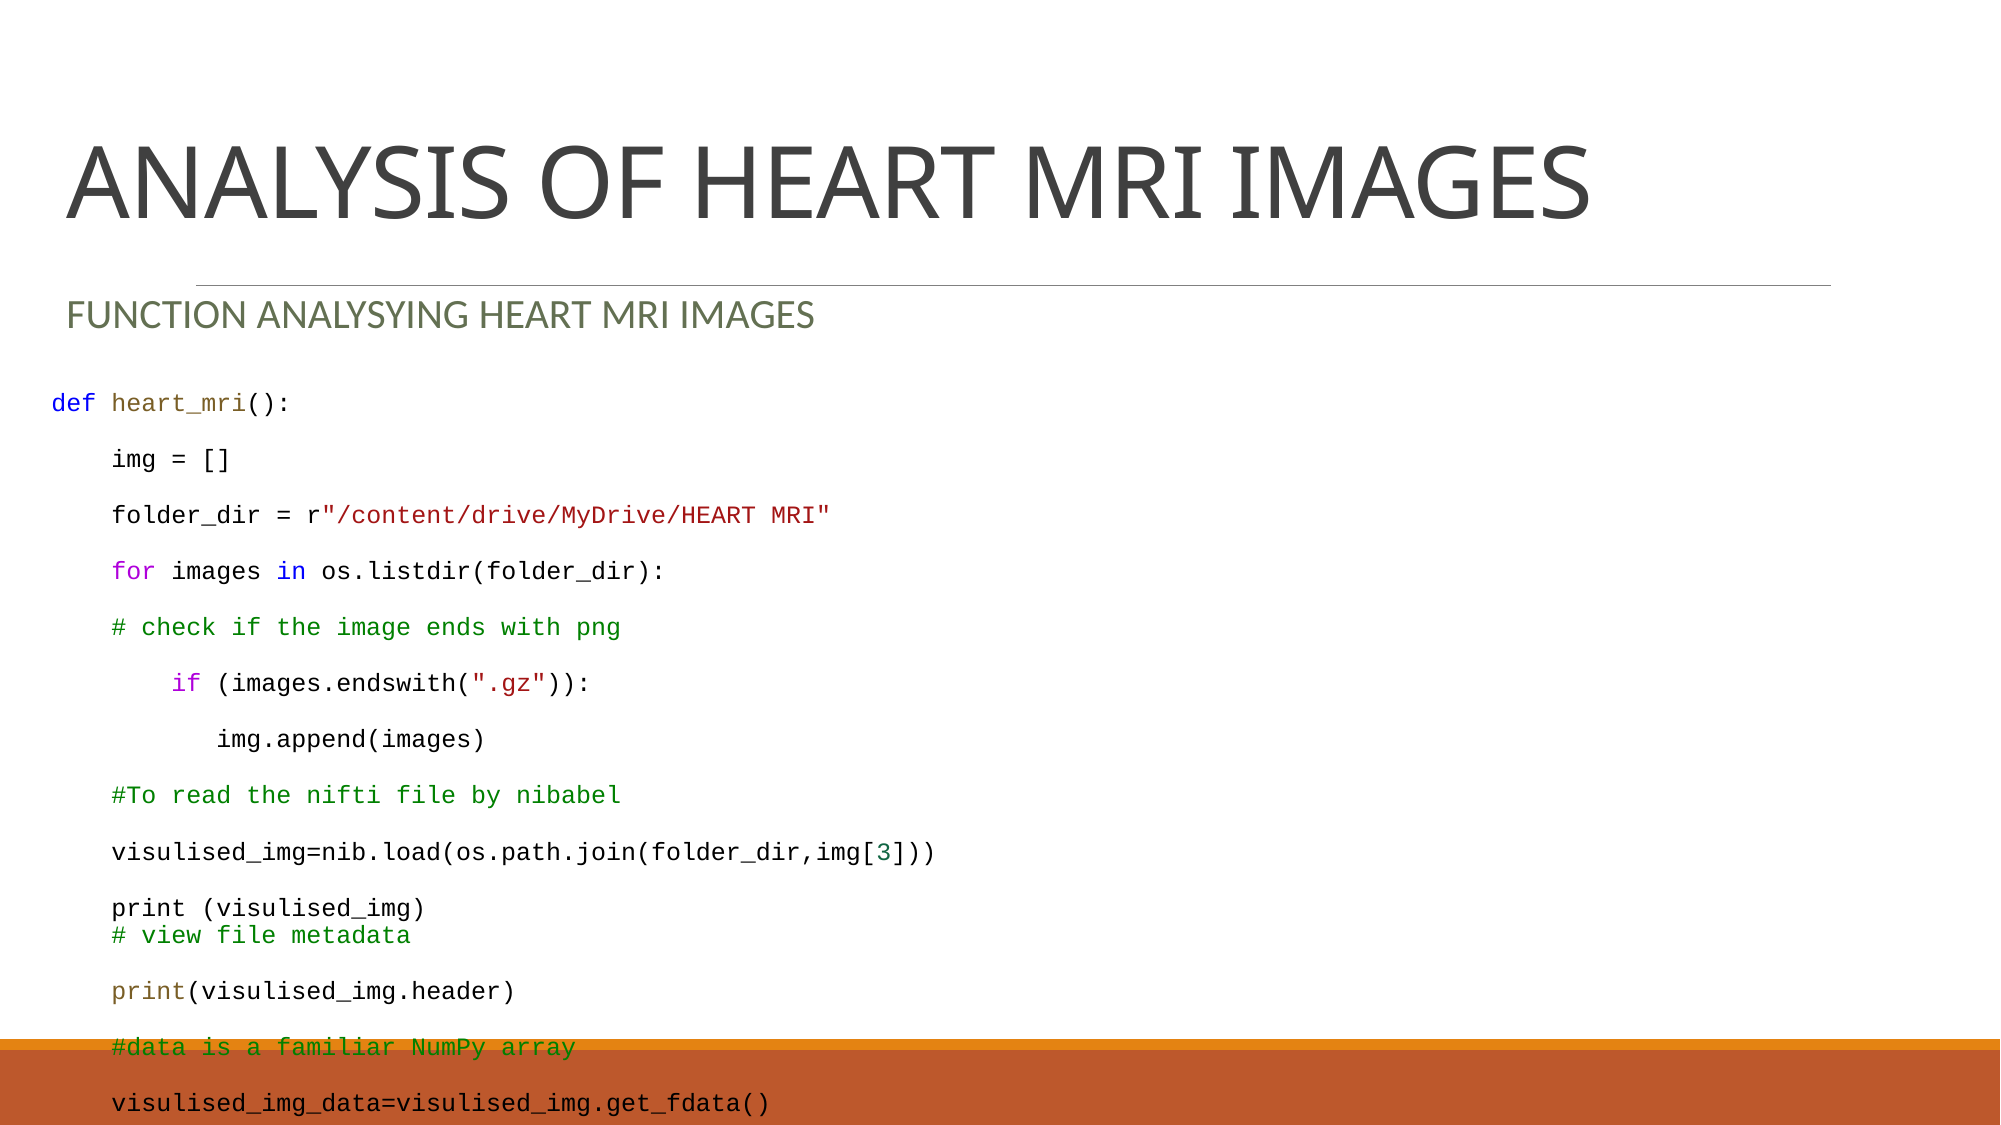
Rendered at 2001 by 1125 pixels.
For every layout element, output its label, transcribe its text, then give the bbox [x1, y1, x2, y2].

list FUNCTION ANALYSYING HEART MRI IMAGES [51, 247, 984, 382]
title ANALYSIS OF HEART MRI IMAGES [51, 59, 1863, 247]
list def heart_mri(): img = [] folder_dir = r"/content/drive/MyDrive/HEART MRI" for images in os.listdir(folder_dir): # check if the image ends with png if (images.endswith(".gz")): img.append(images) #To read the nifti file by nibabel visulised_img=nib.load(os.path.join(folder_dir,img[3])) print (visulised_img) # view file metadata print(visulised_img.header) #data is a familiar NumPy array visulised_img_data=visulised_img.get_fdata() visulishedshape=visulised_img_data.shape [51, 382, 984, 1125]
